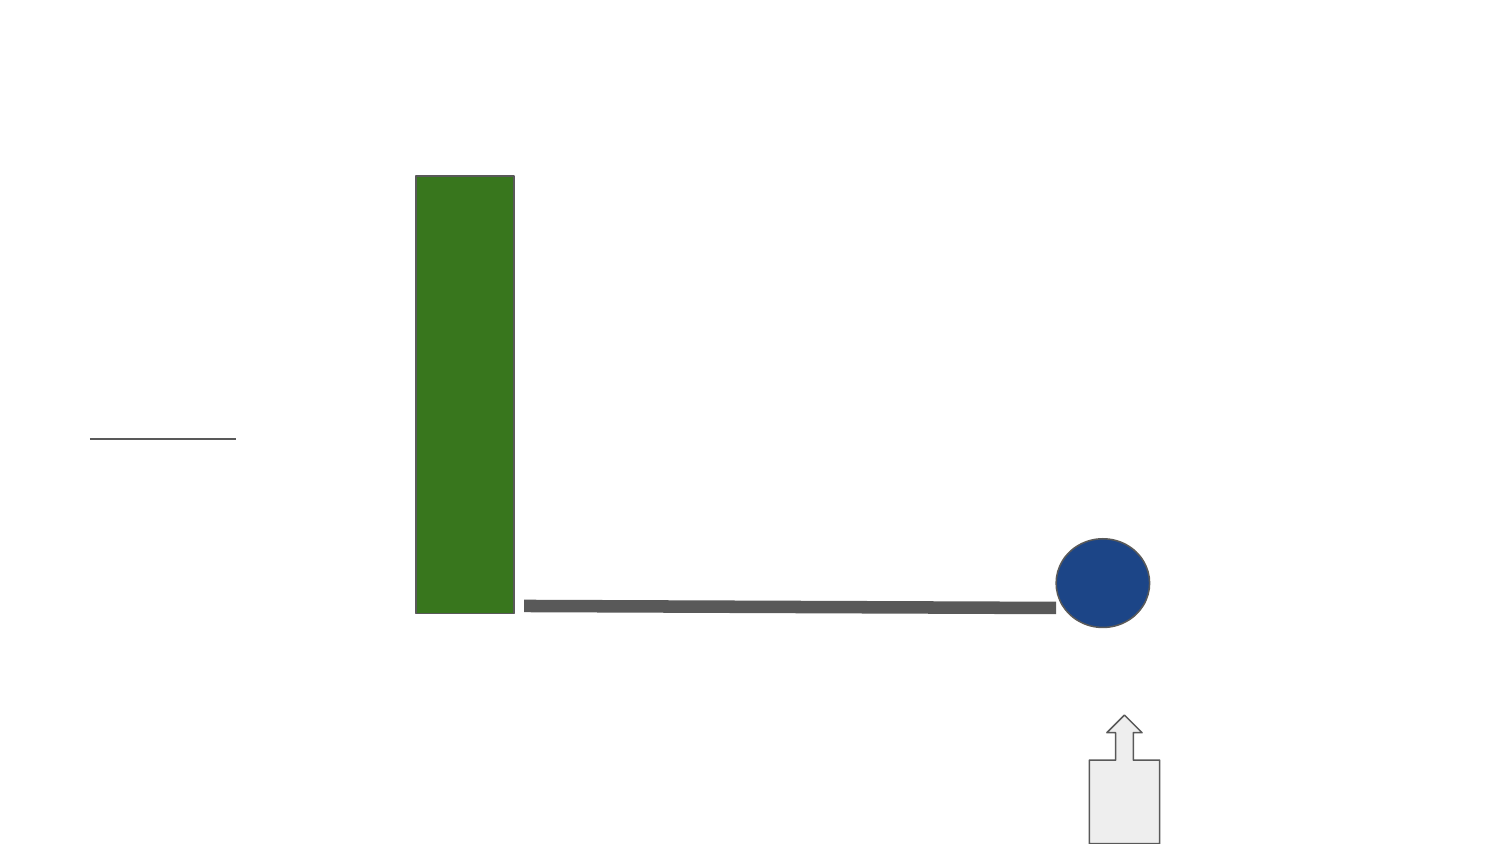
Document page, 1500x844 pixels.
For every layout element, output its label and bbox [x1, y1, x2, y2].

text_box [415, 176, 515, 614]
text_box [1089, 715, 1160, 844]
text_box [523, 605, 1057, 609]
text_box [1056, 538, 1150, 628]
